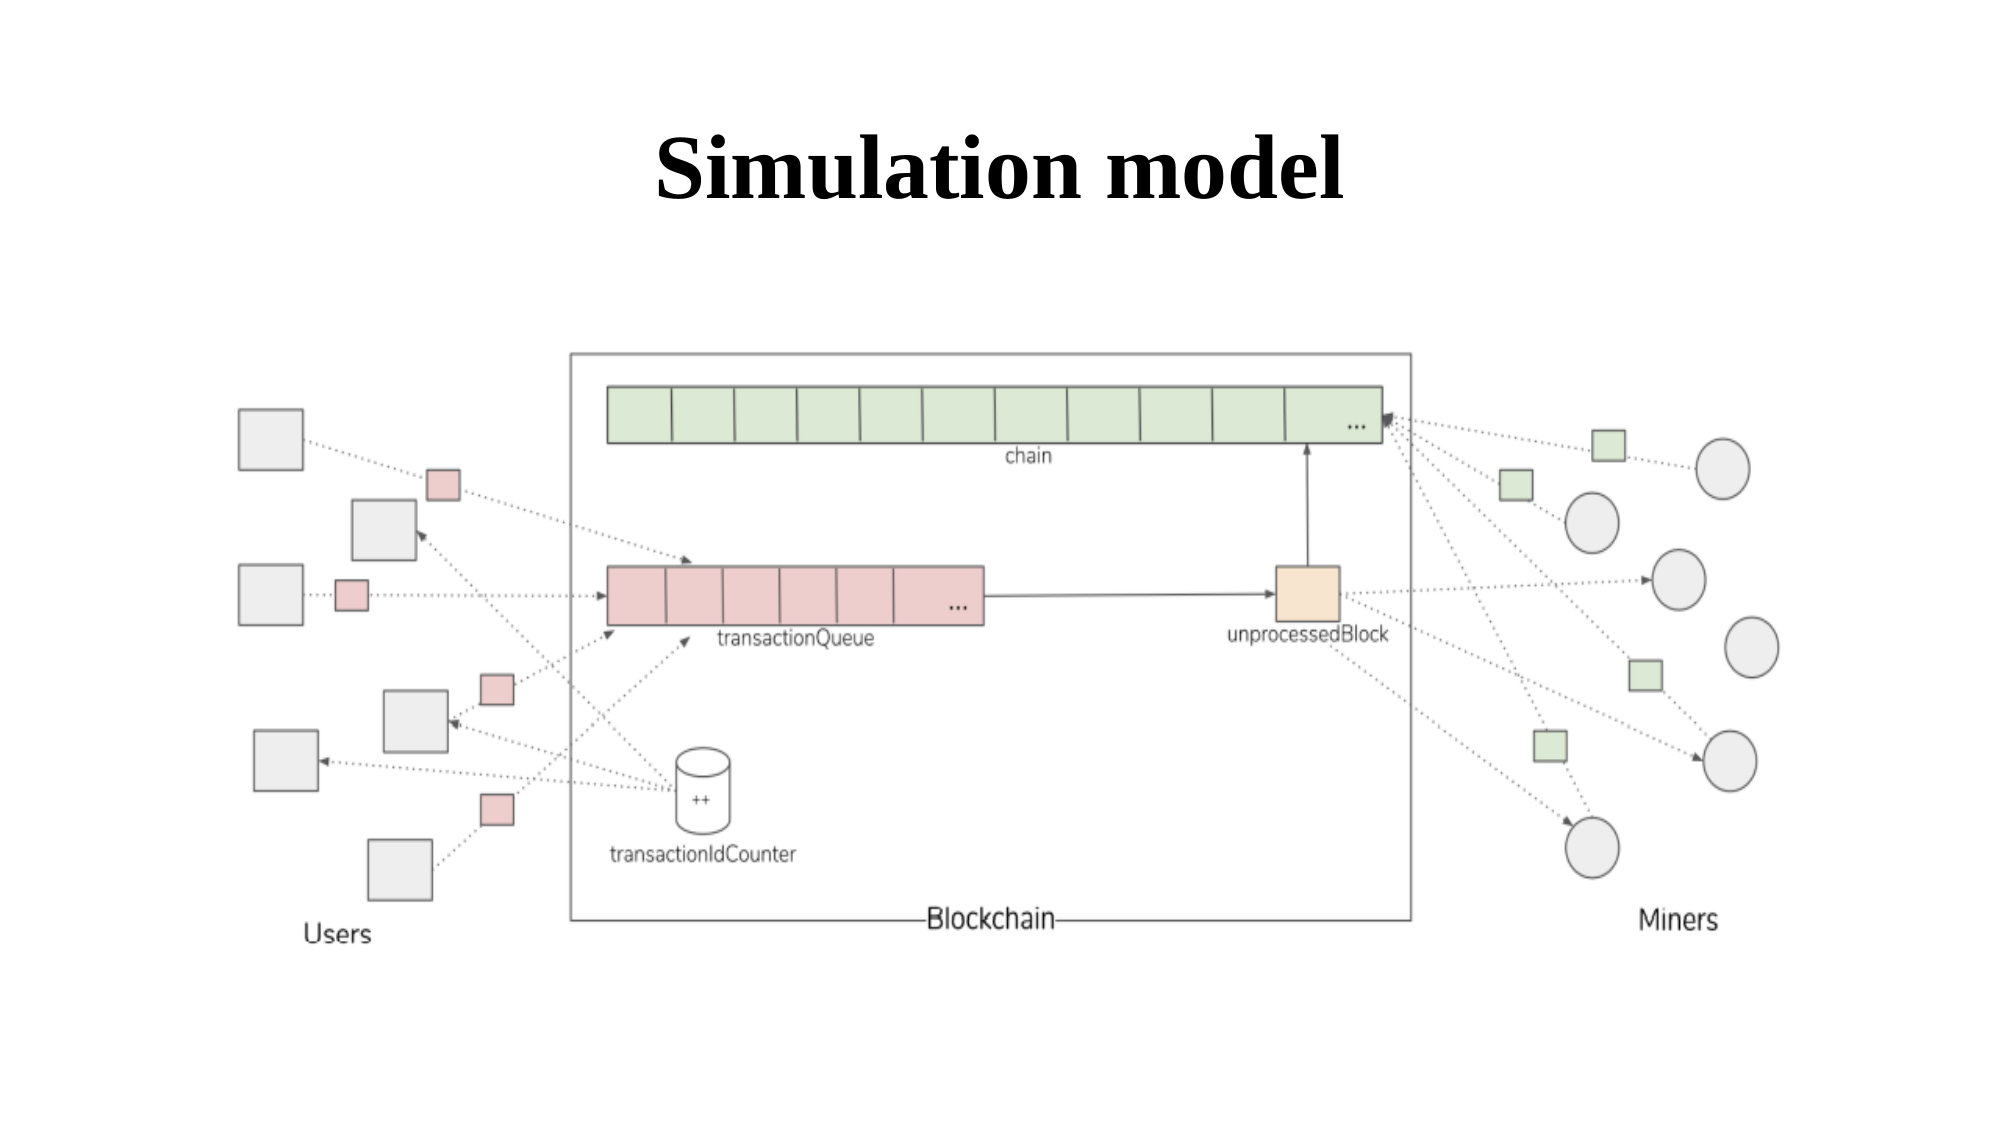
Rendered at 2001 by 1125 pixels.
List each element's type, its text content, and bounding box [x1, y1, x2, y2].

title Simulation model [137, 59, 1863, 278]
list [174, 268, 1826, 994]
